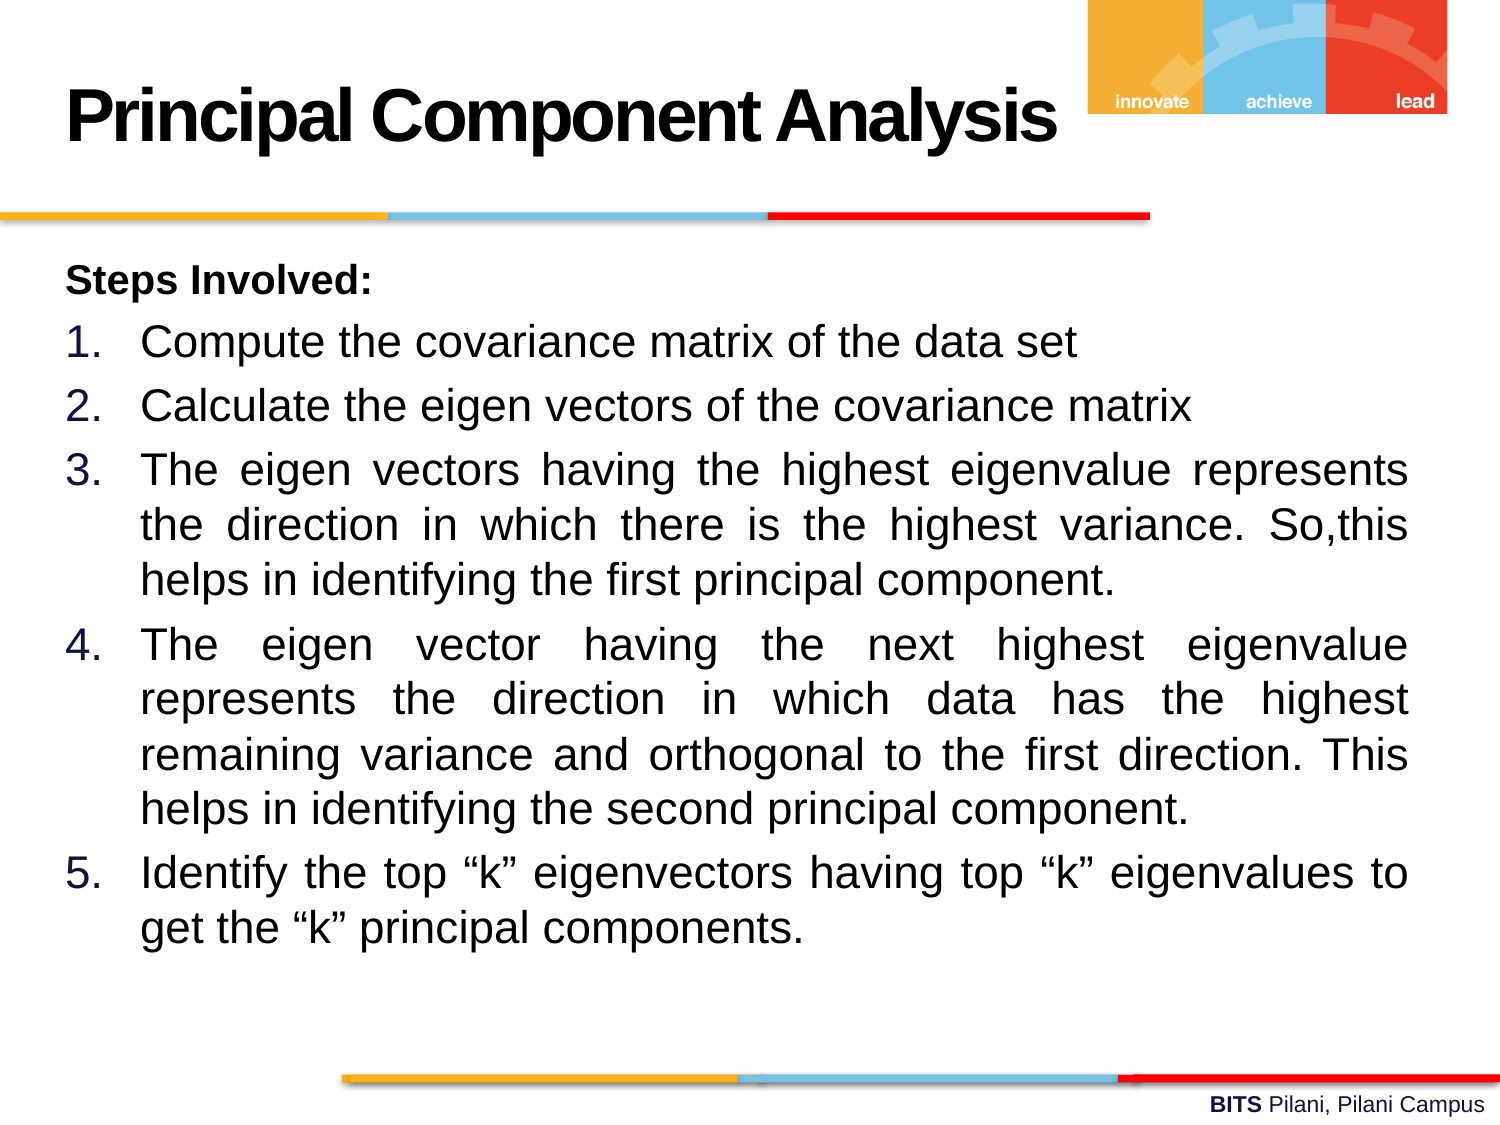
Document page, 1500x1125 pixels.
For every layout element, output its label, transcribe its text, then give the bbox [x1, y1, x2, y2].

picture [1087, 0, 1448, 114]
list Steps Involved: Compute the covariance matrix of the data set Calculate the eigen vectors of the covariance matrix The eigen vectors having the highest eigenvalue represents the direction in which there is the highest variance. So,this helps in identifying the first principal component. The eigen vector having the next highest eigenvalue represents the direction in which data has the highest remaining variance and orthogonal to the first direction. This helps in identifying the second principal component. Identify the top “k” eigenvectors having top “k” eigenvalues to get the “k” principal components. [50, 245, 1425, 975]
list Principal Component Analysis [50, 24, 1088, 213]
